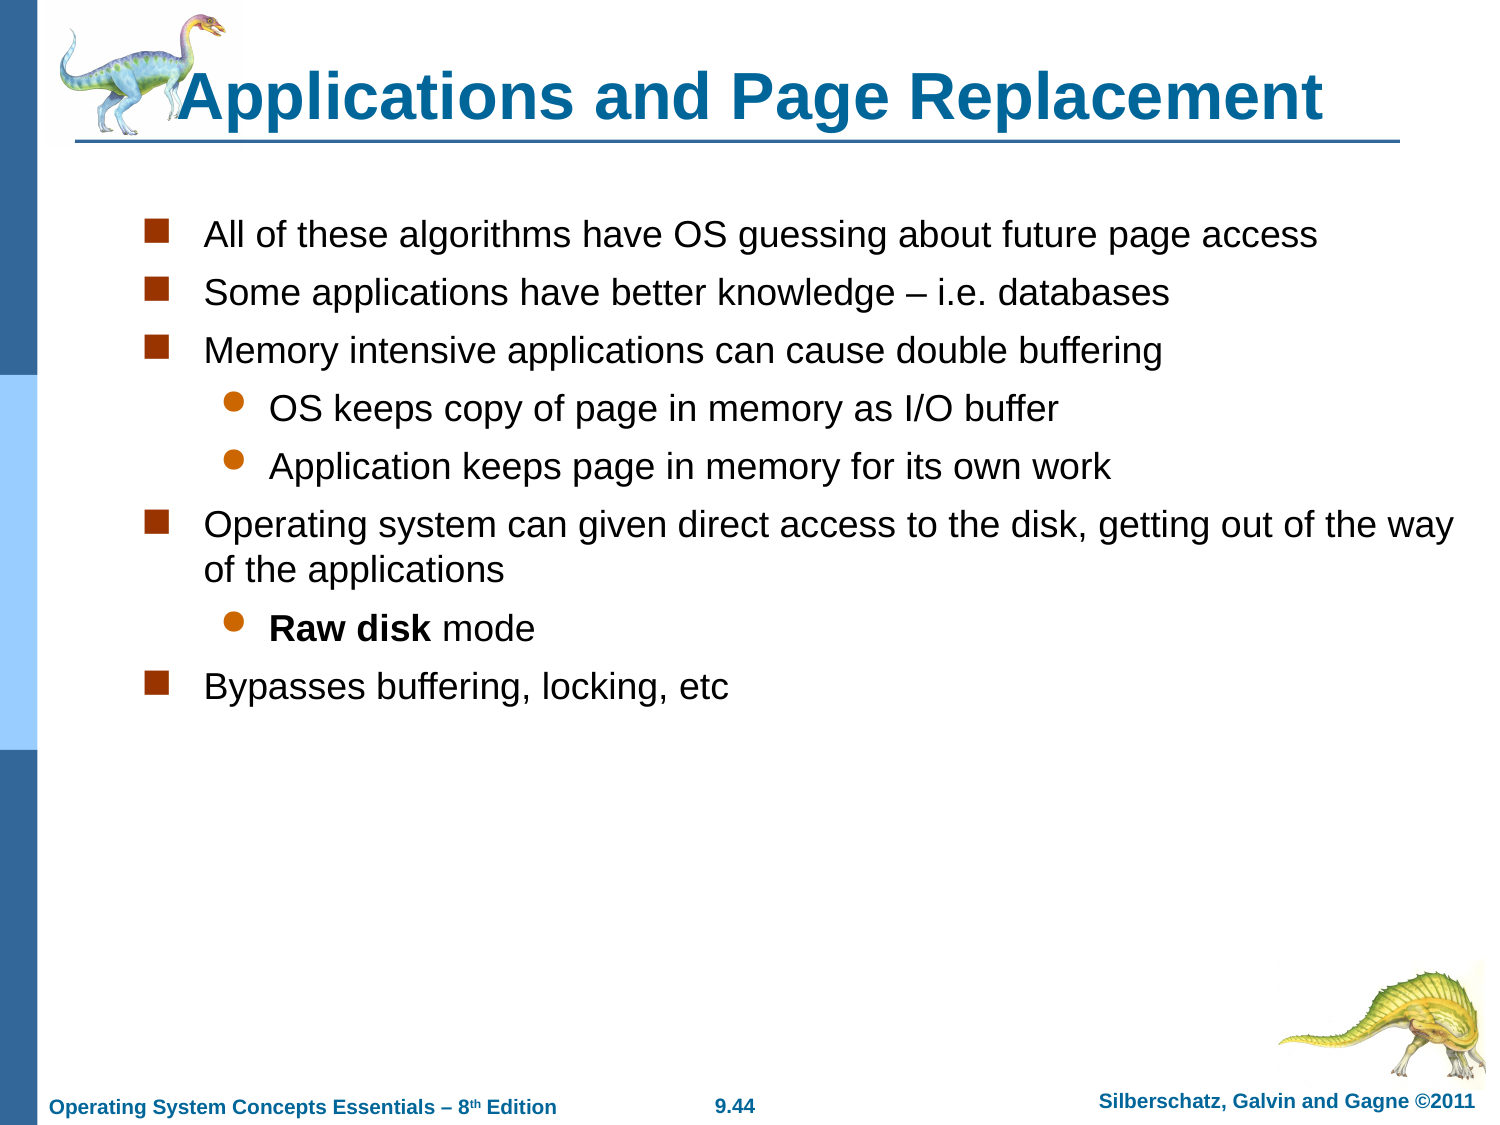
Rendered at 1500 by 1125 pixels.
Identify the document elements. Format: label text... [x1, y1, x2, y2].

picture [46, 0, 244, 149]
title Applications and Page Replacement [74, 45, 1426, 141]
picture [1275, 959, 1486, 1090]
list All of these algorithms have OS guessing about future page access Some applications have better knowledge – i.e. databases Memory intensive applications can cause double buffering OS keeps copy of page in memory as I/O buffer Application keeps page in memory for its own work Operating system can given direct access to the disk, getting out of the way of the applications Raw disk mode Bypasses buffering, locking, etc [132, 202, 1483, 946]
